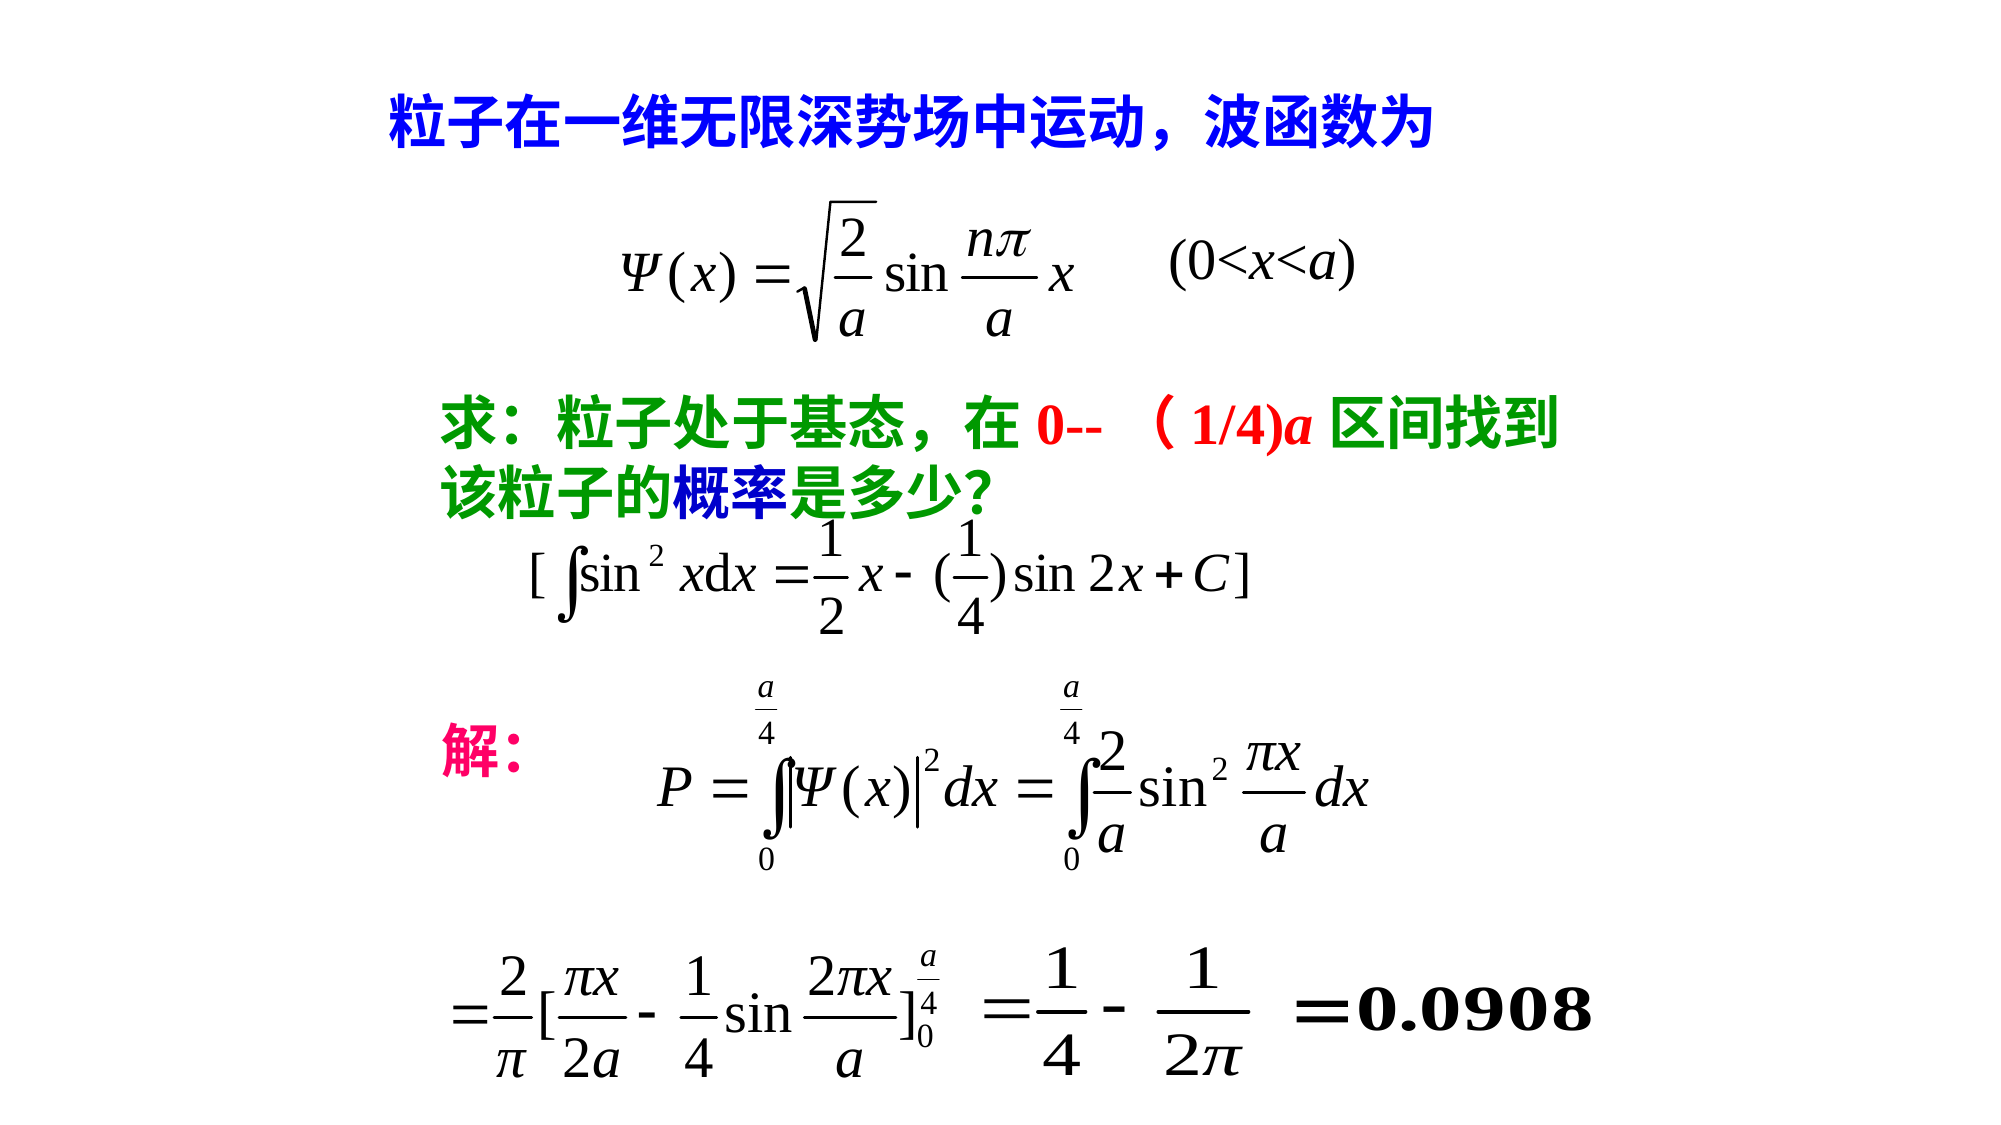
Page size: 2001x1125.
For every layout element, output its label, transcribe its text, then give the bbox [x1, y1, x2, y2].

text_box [1275, 971, 1601, 1047]
text_box 求：粒子处于基态，在0--（1/4)a区间找到该粒子的概率是多少？ [424, 378, 1625, 534]
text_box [616, 187, 1085, 354]
text_box 解： [426, 707, 573, 792]
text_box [438, 929, 952, 1091]
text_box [524, 503, 1257, 647]
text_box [964, 929, 1263, 1089]
text_box (0<x<a) [1153, 213, 1372, 299]
text_box 粒子在一维无限深势场中运动，波函数为 [373, 78, 1529, 163]
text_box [646, 660, 1380, 886]
